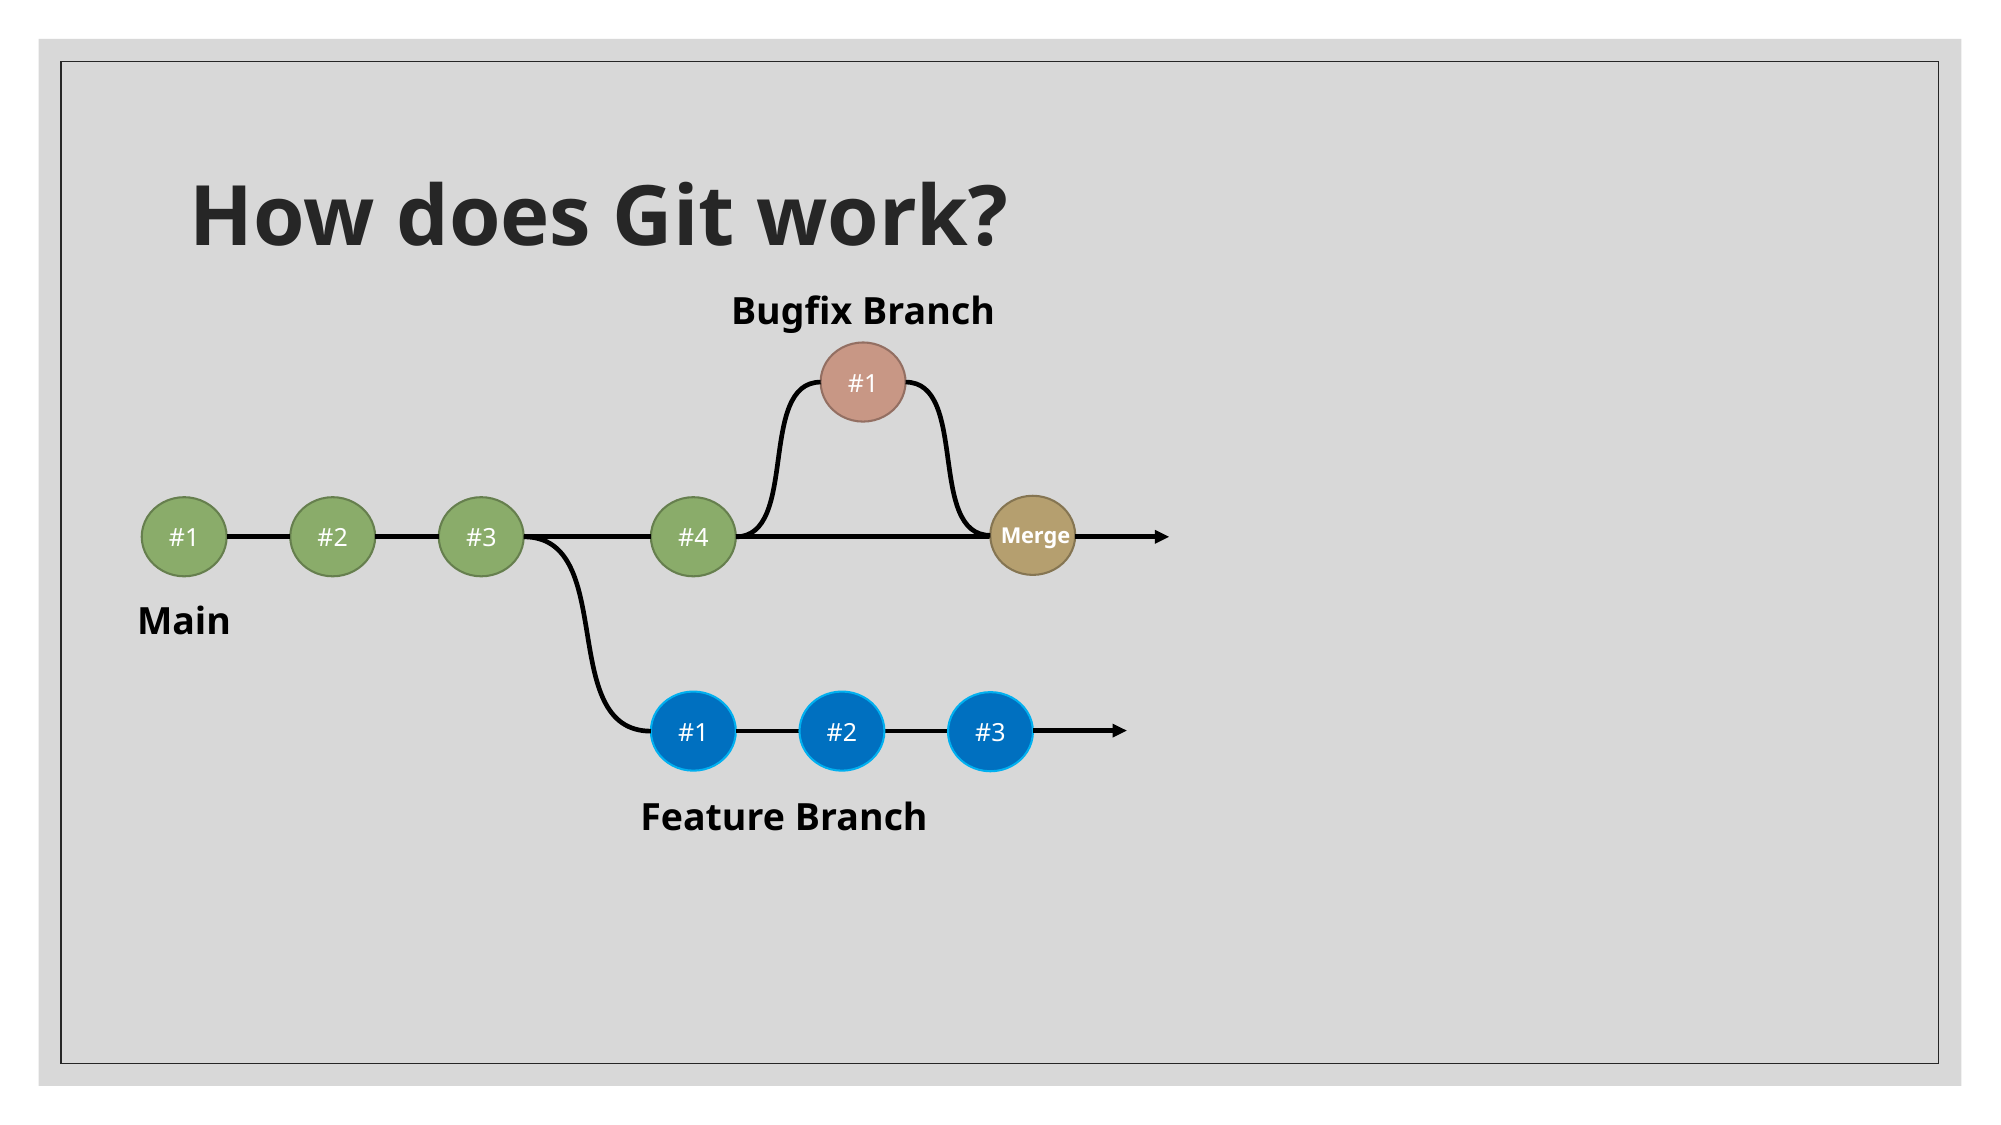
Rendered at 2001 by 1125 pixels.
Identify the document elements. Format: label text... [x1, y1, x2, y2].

text_box Main [122, 589, 247, 650]
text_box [523, 536, 651, 732]
text_box Bugfix Branch [716, 279, 1010, 340]
text_box #3 [947, 691, 1034, 773]
text_box #4 [650, 496, 737, 578]
text_box Feature Branch [625, 785, 943, 846]
text_box [996, 494, 1070, 514]
title How does Git work? [174, 105, 1825, 331]
text_box #1 [819, 341, 907, 423]
text_box [995, 556, 1071, 576]
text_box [905, 382, 991, 536]
text_box Merge [986, 514, 1086, 556]
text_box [735, 381, 821, 537]
text_box #3 [437, 496, 525, 578]
text_box #2 [289, 496, 377, 578]
text_box #2 [798, 690, 886, 772]
text_box #1 [650, 690, 737, 772]
text_box #1 [140, 496, 228, 578]
